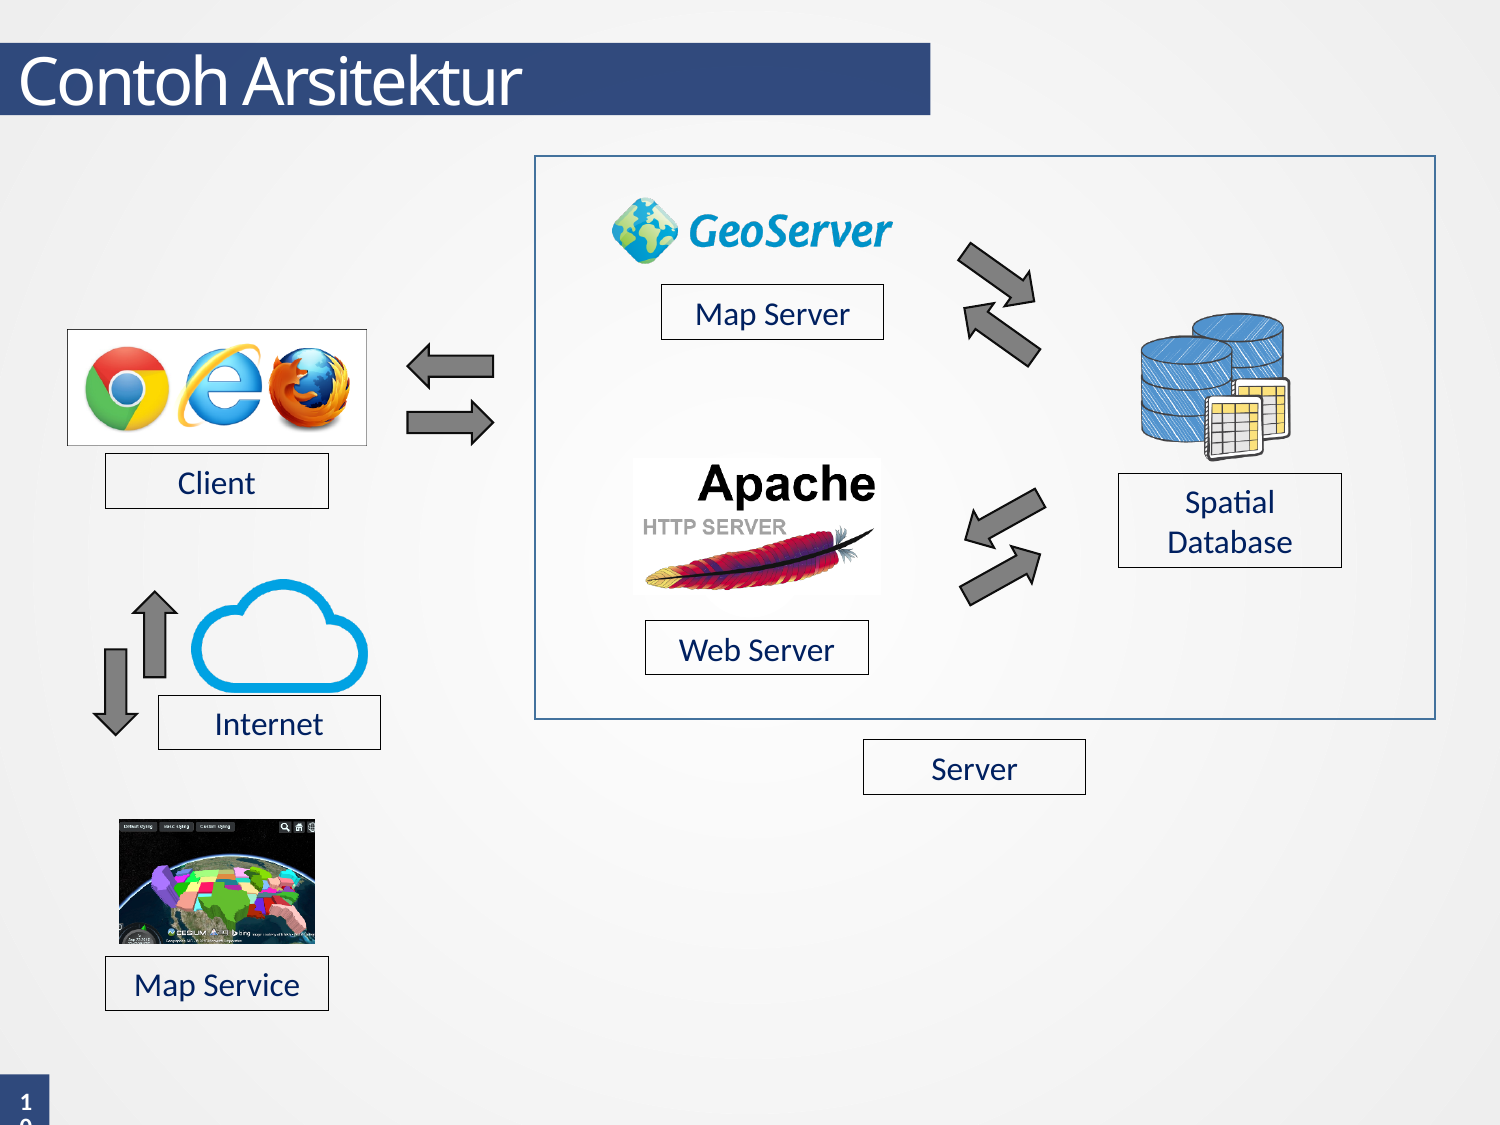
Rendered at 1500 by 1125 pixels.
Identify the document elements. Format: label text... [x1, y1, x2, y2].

text_box [131, 590, 179, 679]
text_box [406, 398, 495, 447]
text_box Server [863, 739, 1086, 795]
picture [340, 665, 368, 693]
picture [119, 819, 315, 944]
text_box [406, 342, 495, 390]
picture [1036, 282, 1387, 487]
text_box [964, 487, 1047, 550]
picture [202, 590, 358, 682]
text_box [534, 155, 1436, 720]
text_box Contoh Arsitektur [0, 42, 931, 116]
picture [293, 579, 368, 642]
text_box Internet [158, 695, 381, 750]
text_box [956, 241, 1036, 308]
picture [191, 658, 224, 693]
picture [67, 329, 367, 446]
text_box [963, 301, 1036, 368]
picture [191, 579, 274, 640]
text_box Spatial Database [1118, 487, 1342, 568]
text_box Map Server [661, 284, 884, 340]
text_box [91, 648, 140, 737]
text_box Map Service [105, 956, 329, 1011]
text_box [958, 544, 1042, 607]
picture [612, 197, 893, 264]
text_box Web Server [645, 620, 869, 675]
text_box 10 [0, 1074, 50, 1125]
picture [633, 458, 881, 595]
text_box Client [105, 453, 329, 509]
